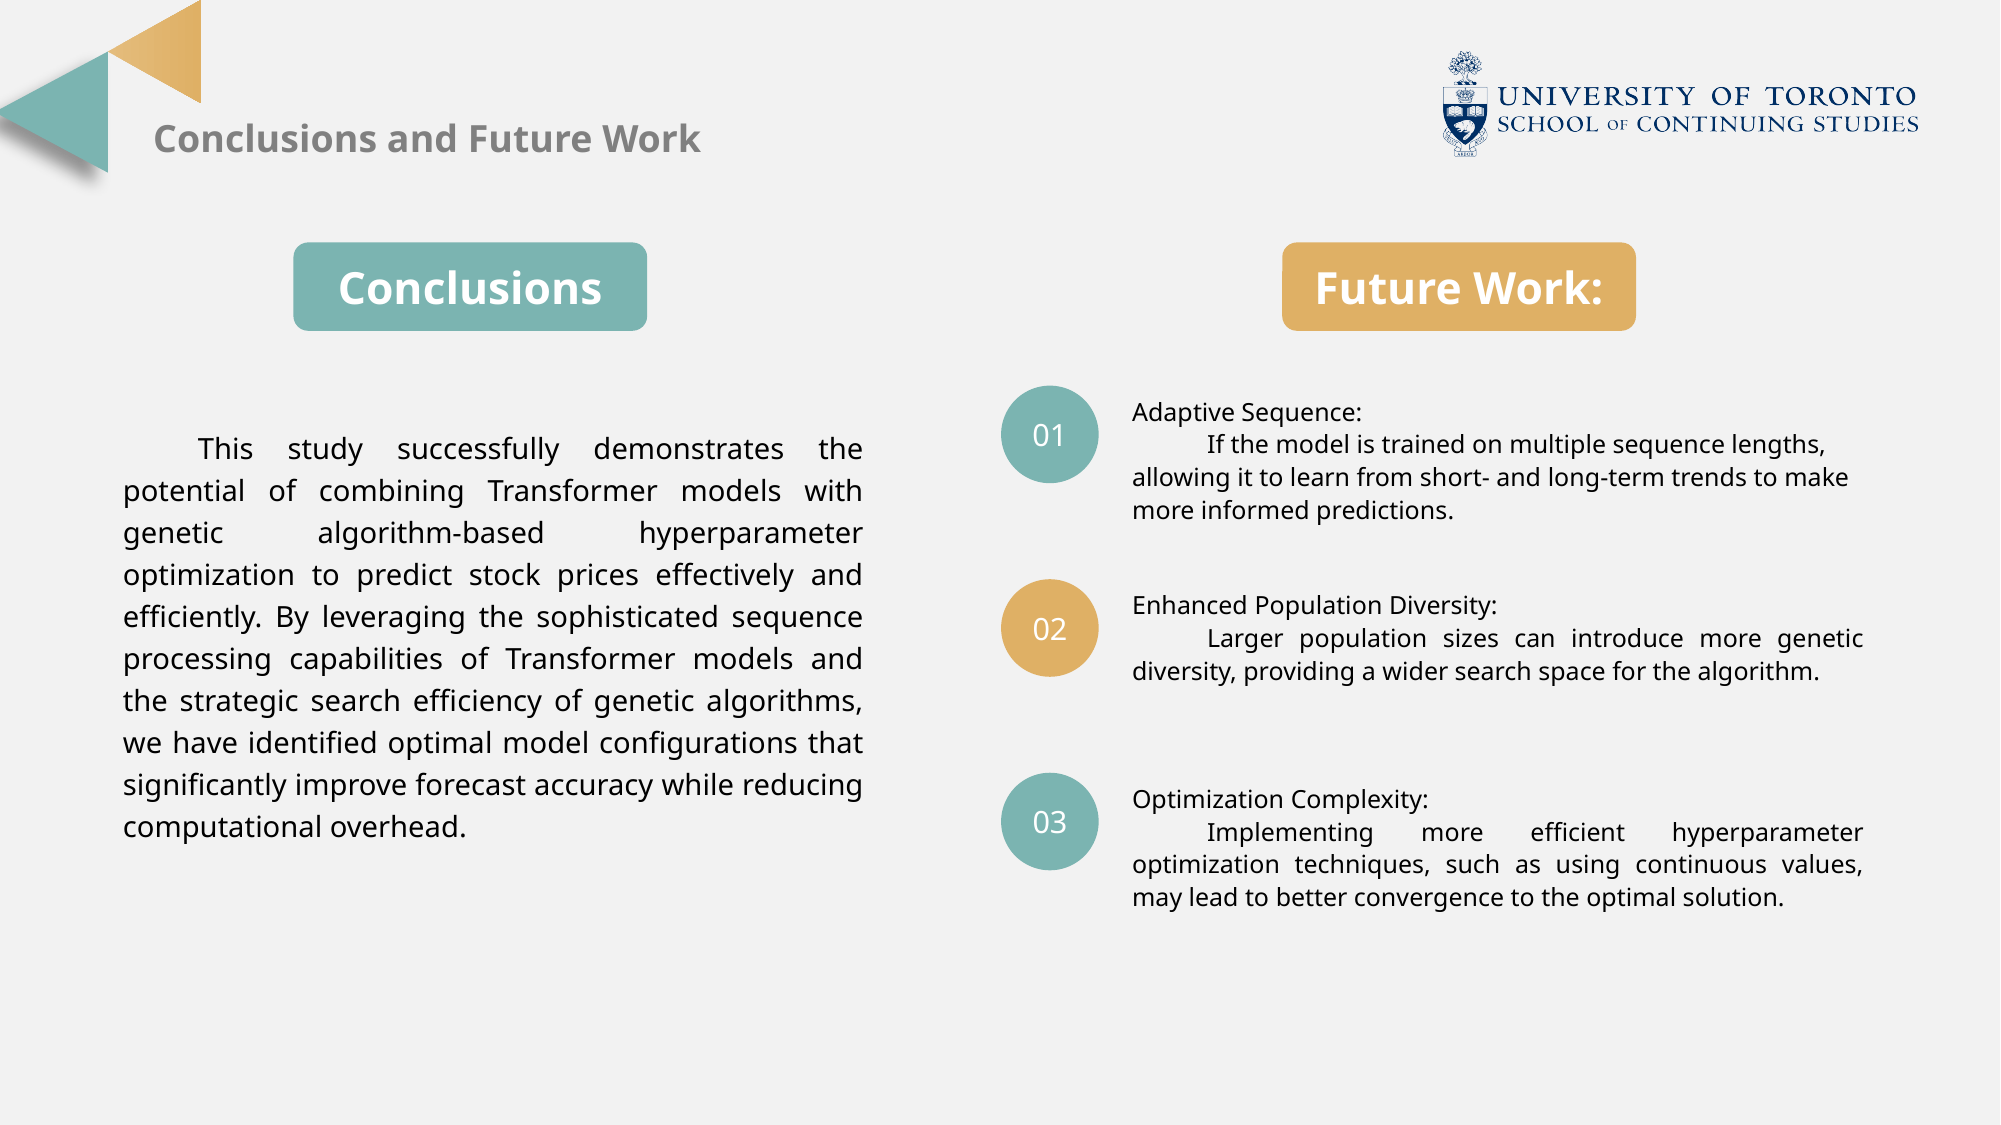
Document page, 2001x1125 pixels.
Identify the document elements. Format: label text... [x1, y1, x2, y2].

text_box 03 [1000, 771, 1100, 872]
text_box This study successfully demonstrates the potential of combining Transformer models with genetic algorithm-based hyperparameter optimization to predict stock prices effectively and efficiently. By leveraging the sophisticated sequence processing capabilities of Transformer models and the strategic search efficiency of genetic algorithms, we have identified optimal model configurations that significantly improve forecast accuracy while reducing computational overhead. [107, 416, 879, 921]
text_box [0, 0, 721, 173]
text_box 02 [1000, 578, 1100, 678]
text_box Conclusions [292, 241, 649, 332]
text_box Future Work: [1281, 241, 1638, 332]
picture [1443, 51, 1918, 157]
text_box Adaptive Sequence: If the model is trained on multiple sequence lengths, allowing it to learn from short- and long-term trends to make more informed predictions. [1117, 385, 1880, 533]
text_box Optimization Complexity: Implementing more efficient hyperparameter optimization techniques, such as using continuous values, may lead to better convergence to the optimal solution. [1117, 772, 1880, 920]
text_box 01 [1000, 384, 1100, 485]
text_box Enhanced Population Diversity: Larger population sizes can introduce more genetic diversity, providing a wider search space for the algorithm. [1117, 579, 1880, 693]
